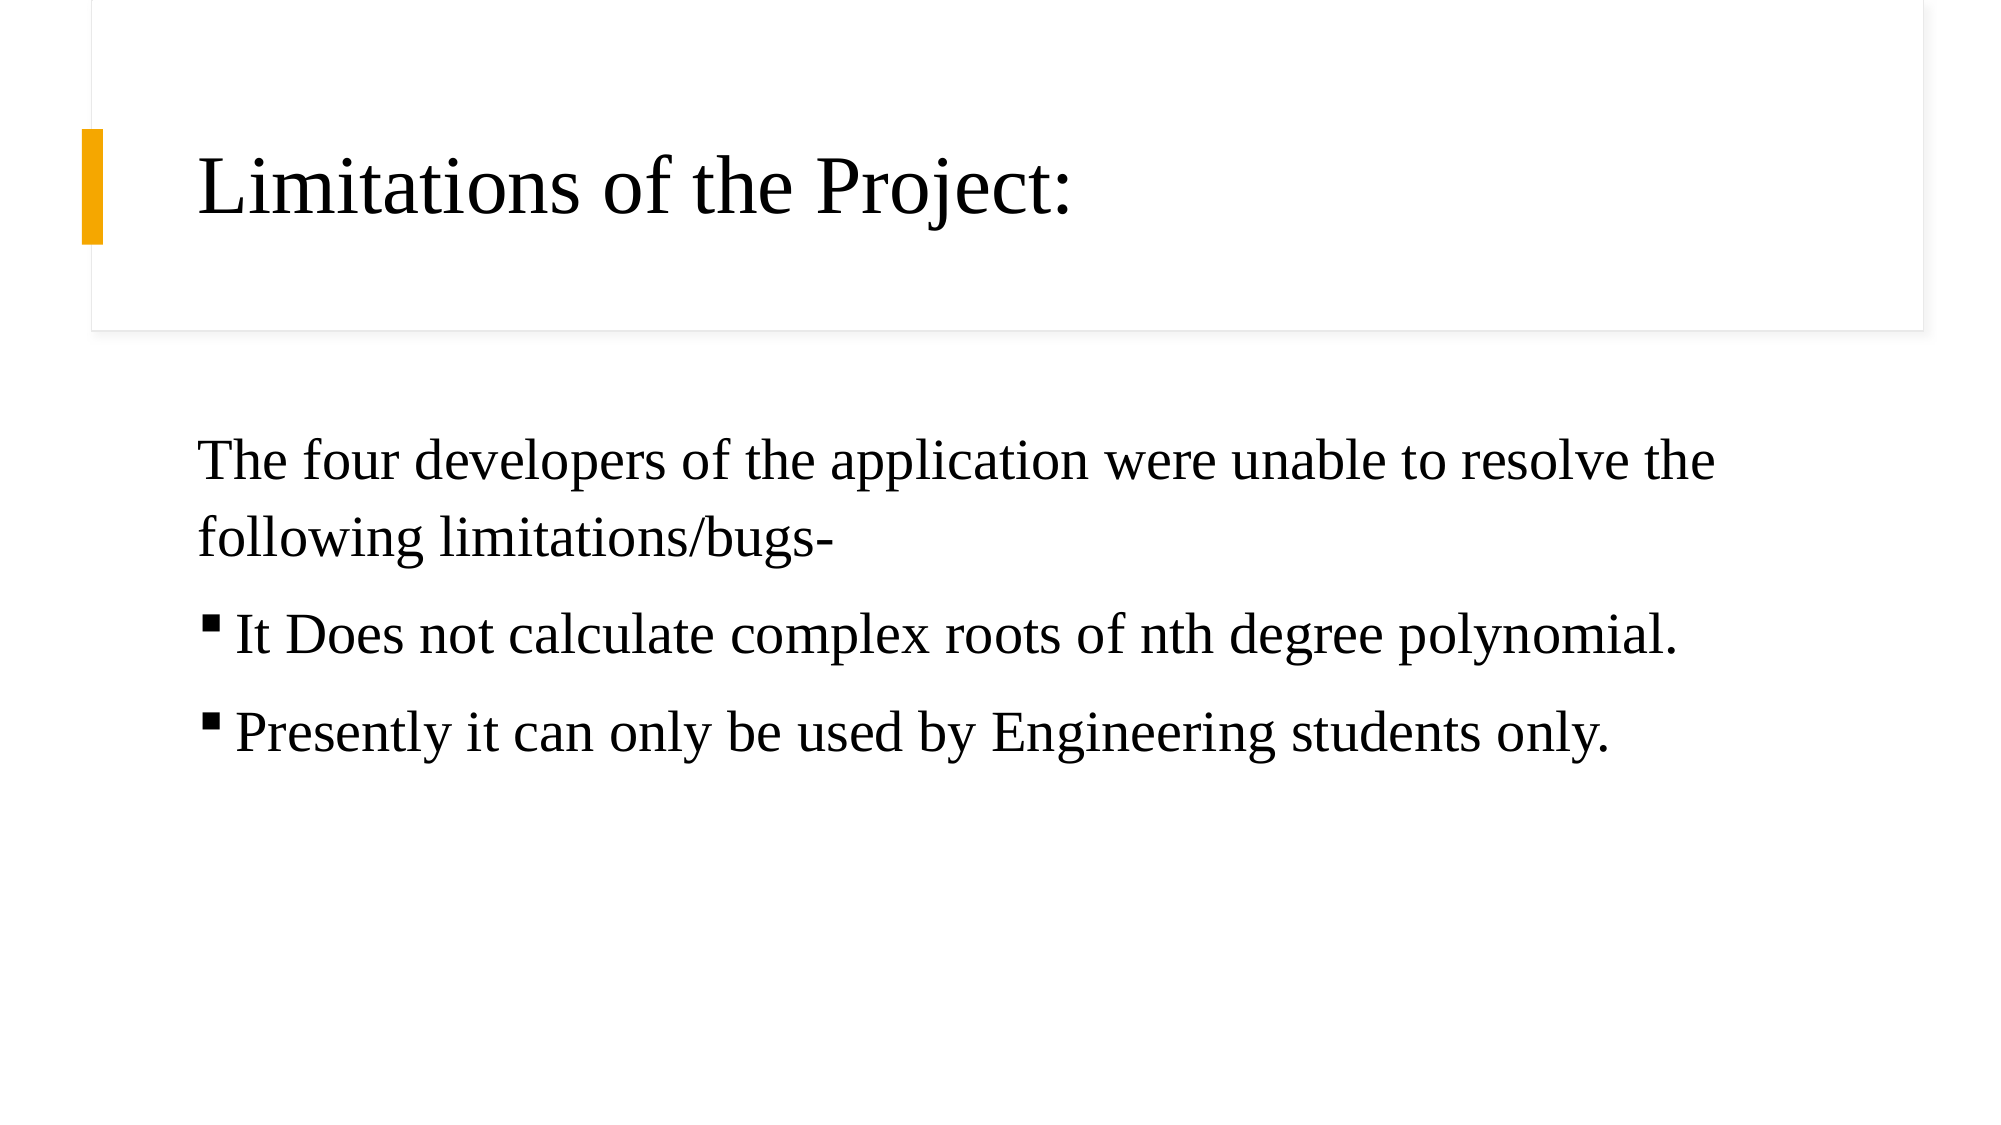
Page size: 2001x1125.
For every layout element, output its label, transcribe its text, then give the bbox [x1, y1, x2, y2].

title Limitations of the Project: [183, 90, 1851, 284]
list The four developers of the application were unable to resolve the following limitations/bugs- It Does not calculate complex roots of nth degree polynomial. Presently it can only be used by Engineering students only. [183, 406, 1851, 1013]
